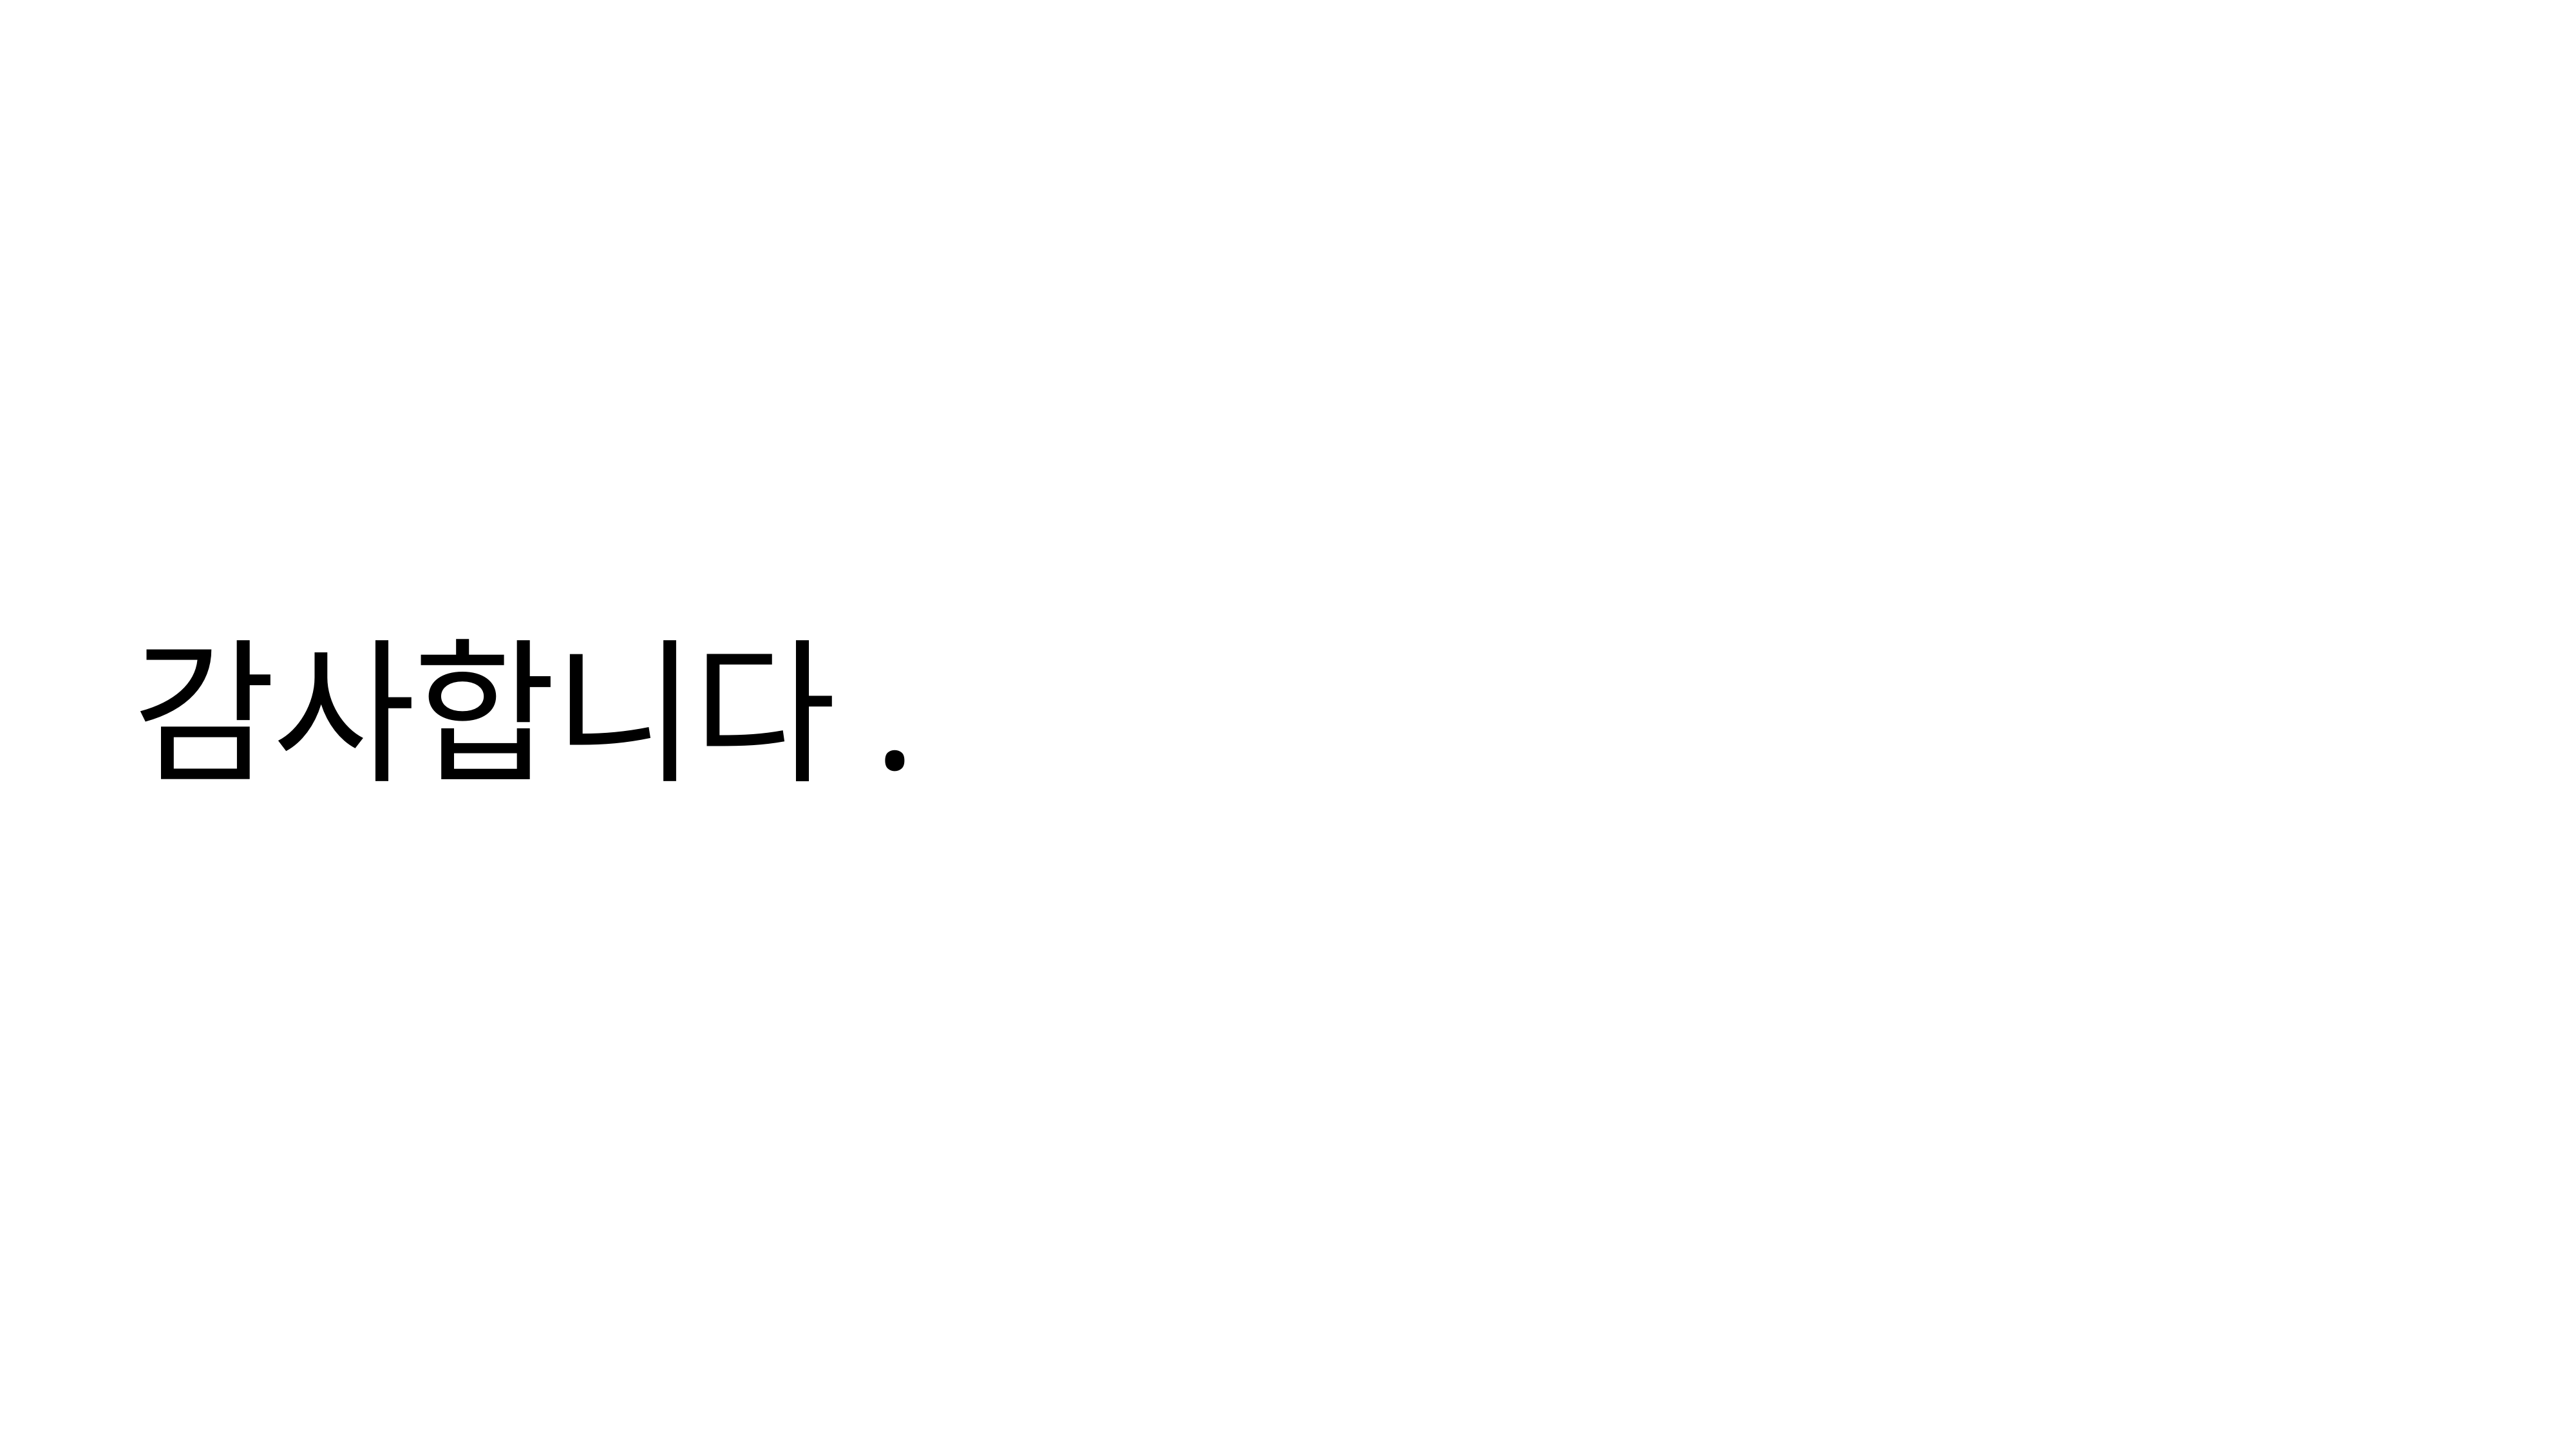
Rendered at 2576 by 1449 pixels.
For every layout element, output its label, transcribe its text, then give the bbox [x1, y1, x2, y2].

title 감사합니다. [127, 478, 2449, 971]
